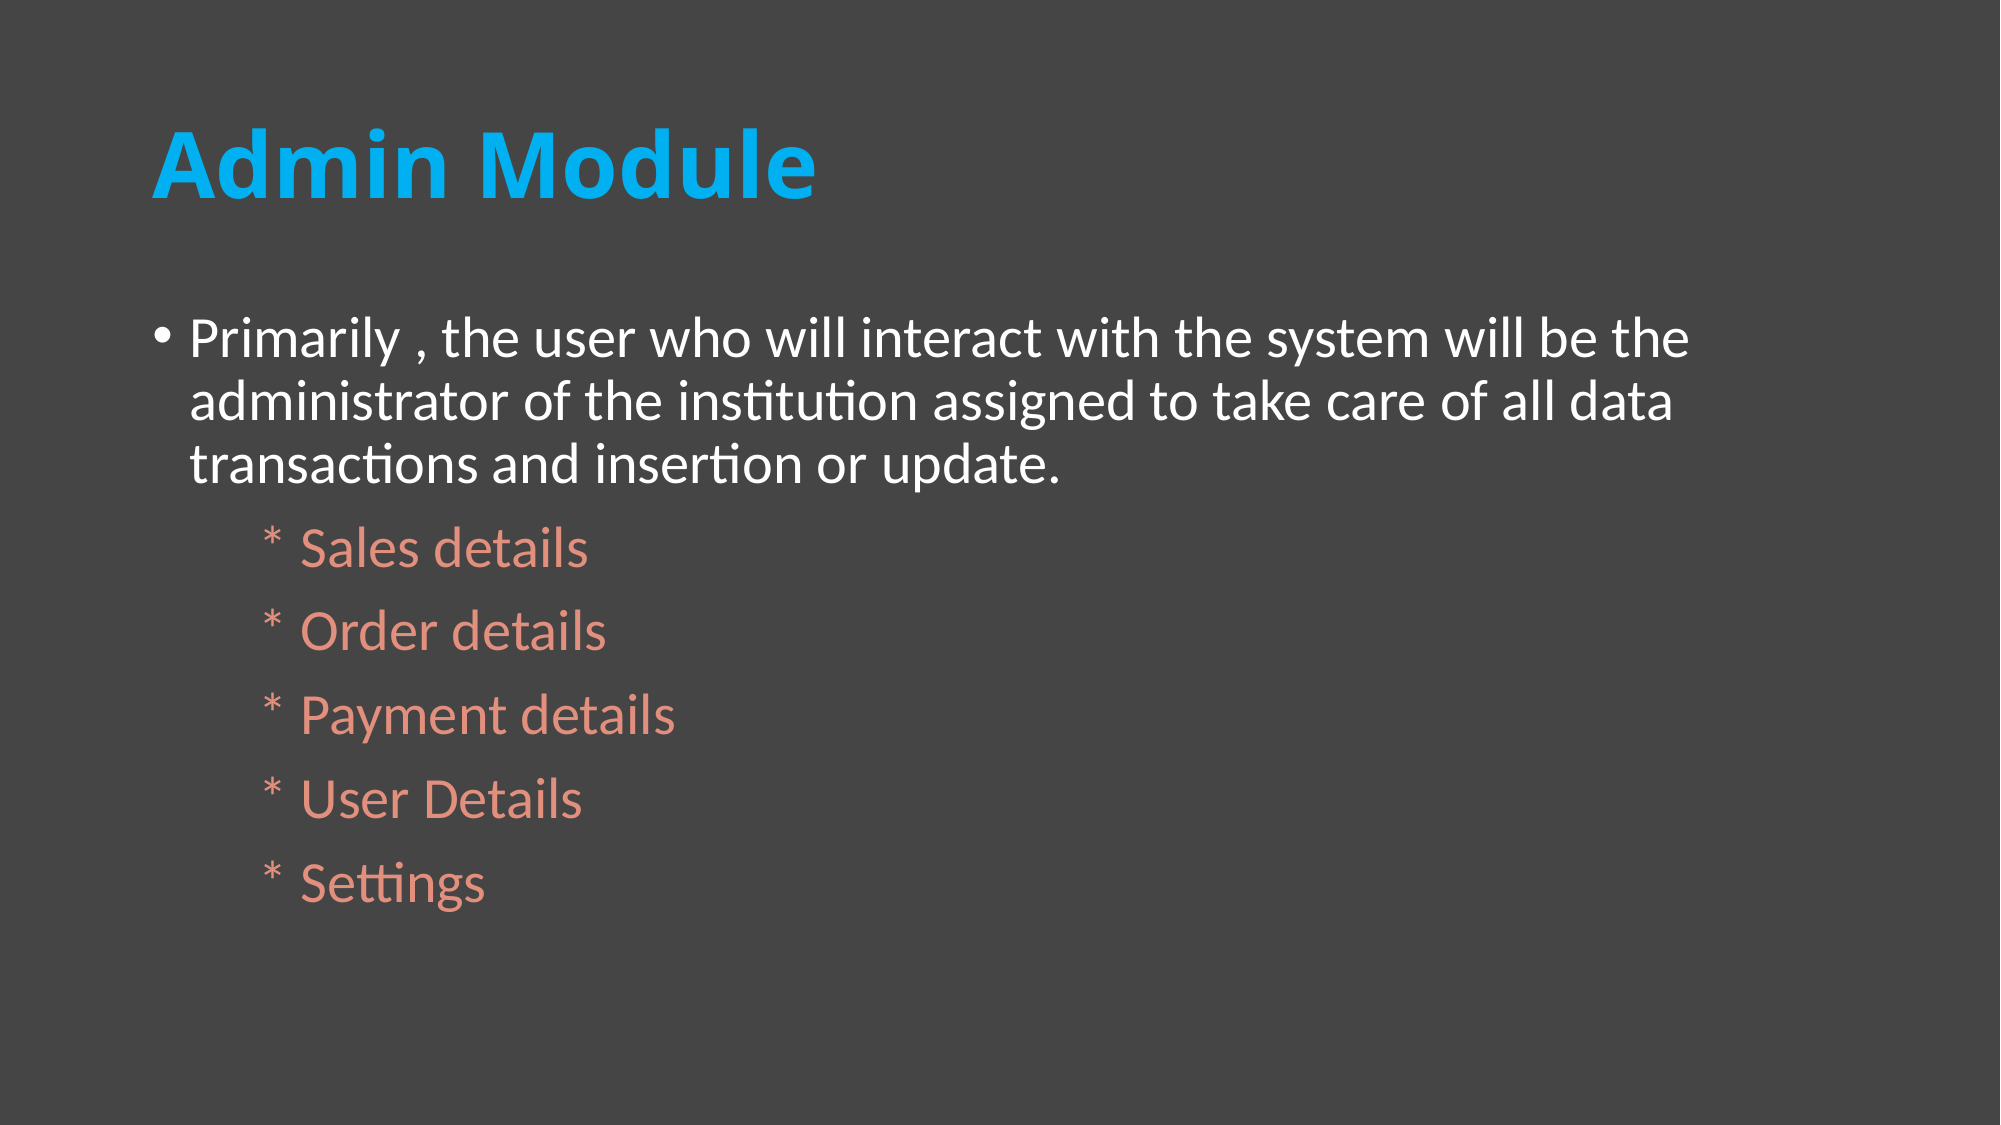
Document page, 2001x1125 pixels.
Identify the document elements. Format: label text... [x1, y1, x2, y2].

title Admin Module [137, 59, 1863, 278]
list Primarily , the user who will interact with the system will be the administrator of the institution assigned to take care of all data transactions and insertion or update. * Sales details * Order details * Payment details * User Details * Settings [137, 299, 1863, 1014]
